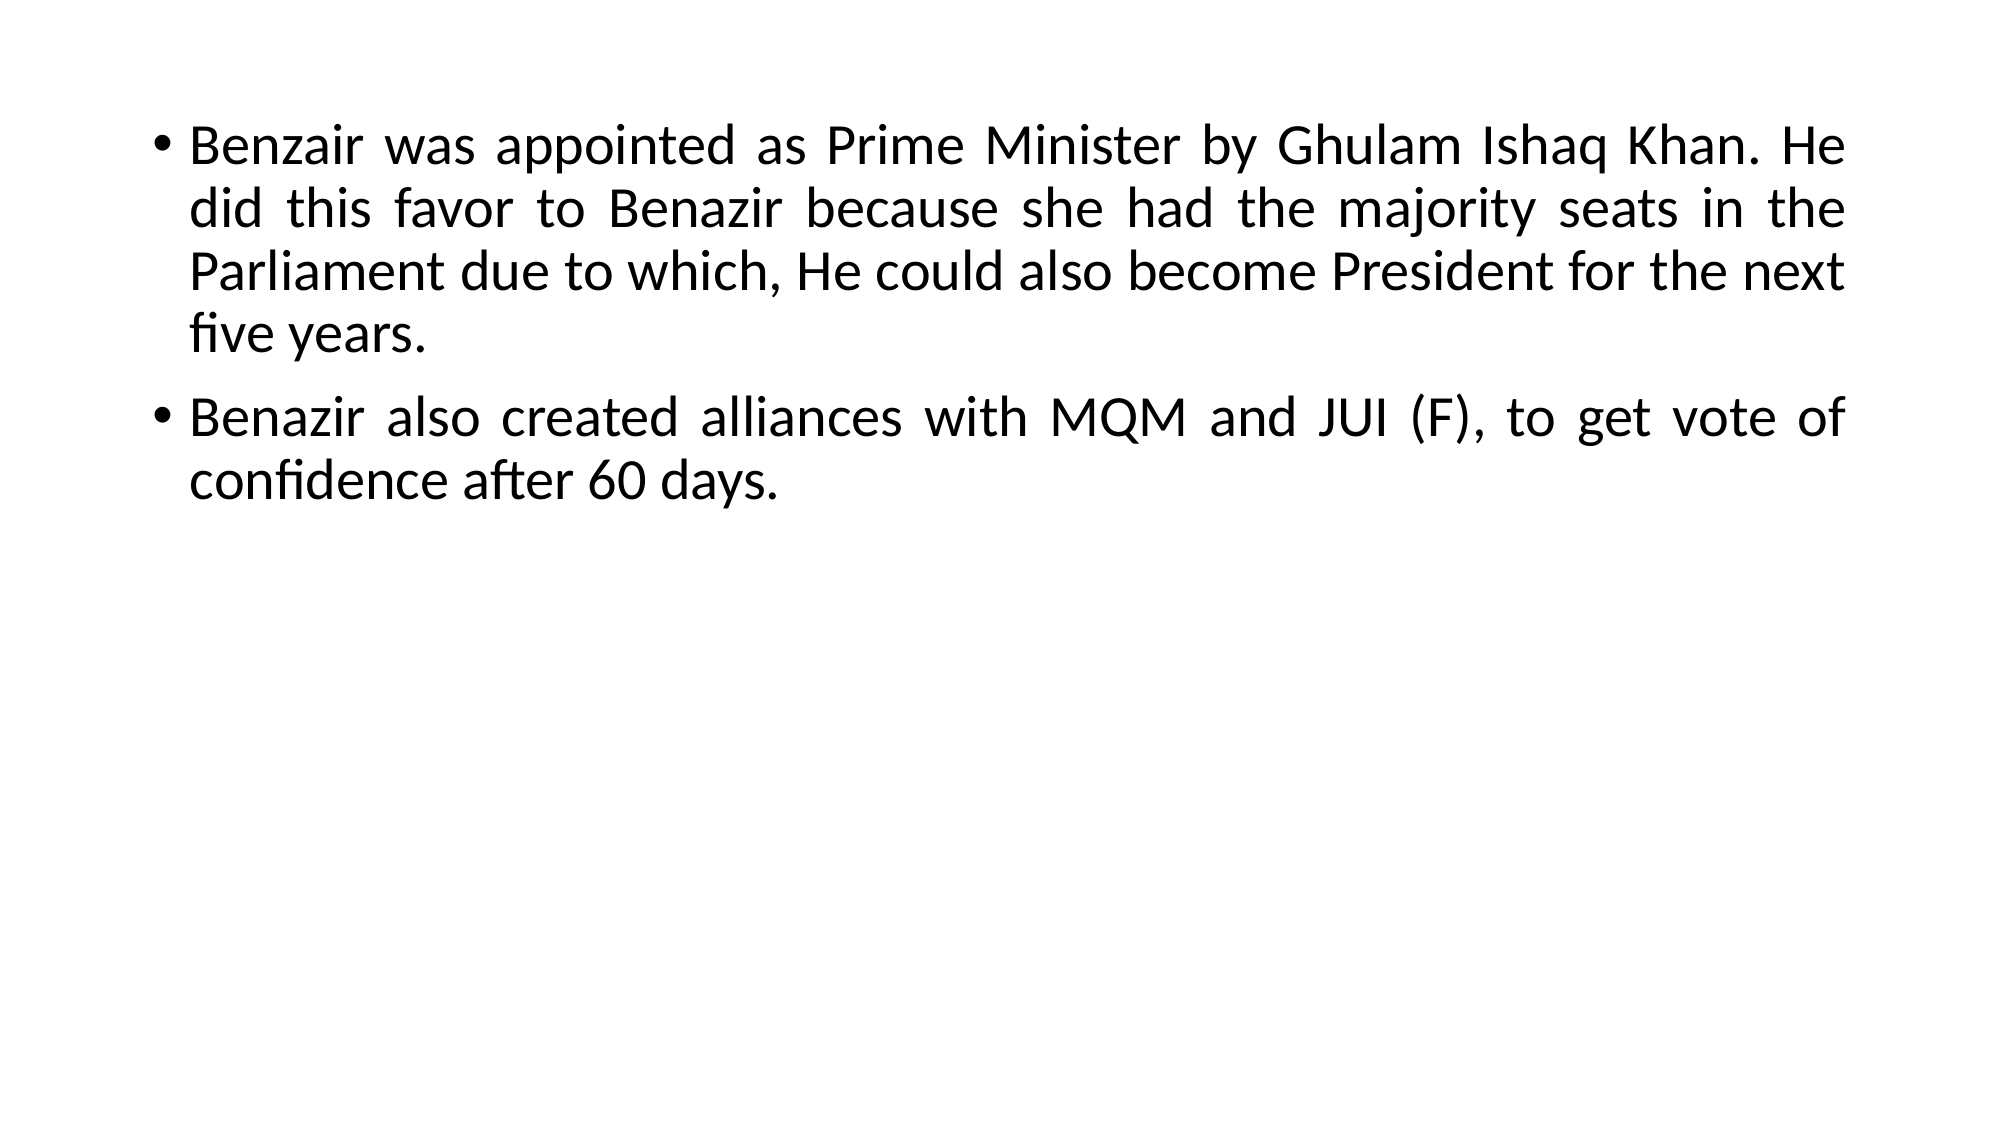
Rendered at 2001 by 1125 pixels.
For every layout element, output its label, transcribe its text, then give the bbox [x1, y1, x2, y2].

list Benzair was appointed as Prime Minister by Ghulam Ishaq Khan. He did this favor to Benazir because she had the majority seats in the Parliament due to which, He could also become President for the next five years. Benazir also created alliances with MQM and JUI (F), to get vote of confidence after 60 days. [137, 106, 1863, 1014]
